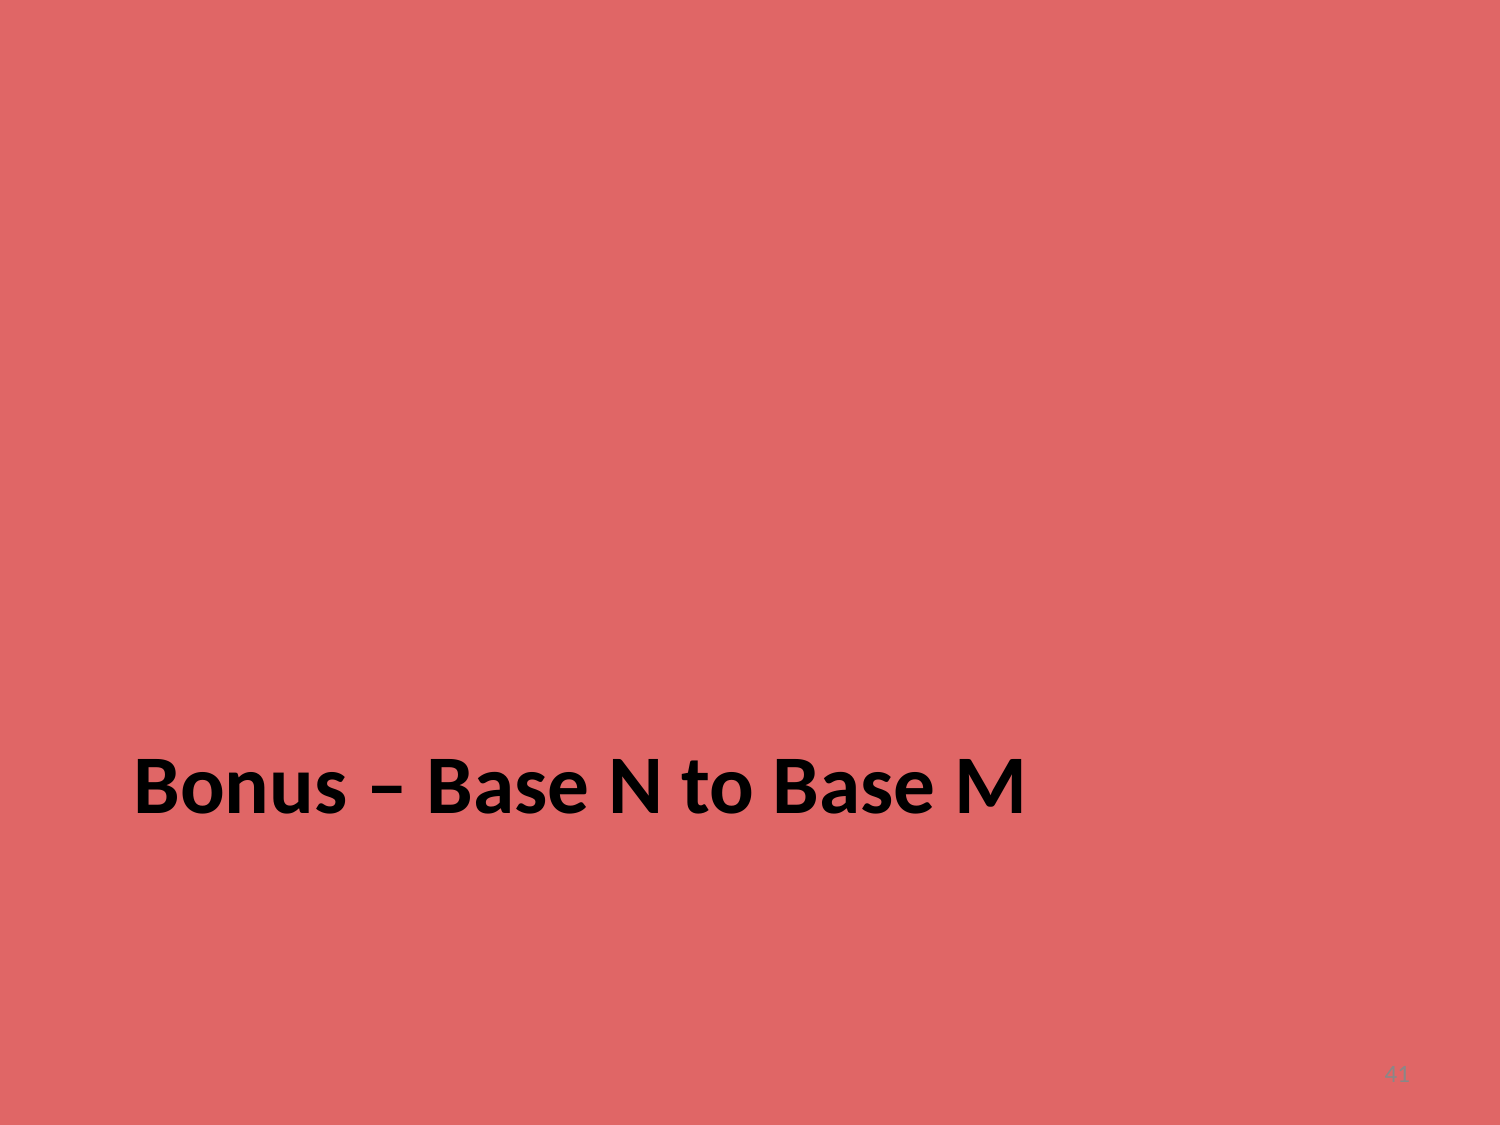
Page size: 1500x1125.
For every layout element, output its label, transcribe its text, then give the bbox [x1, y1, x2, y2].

title Bonus – Base N to Base M [118, 722, 1394, 947]
slide_number 41 [1074, 1042, 1425, 1103]
